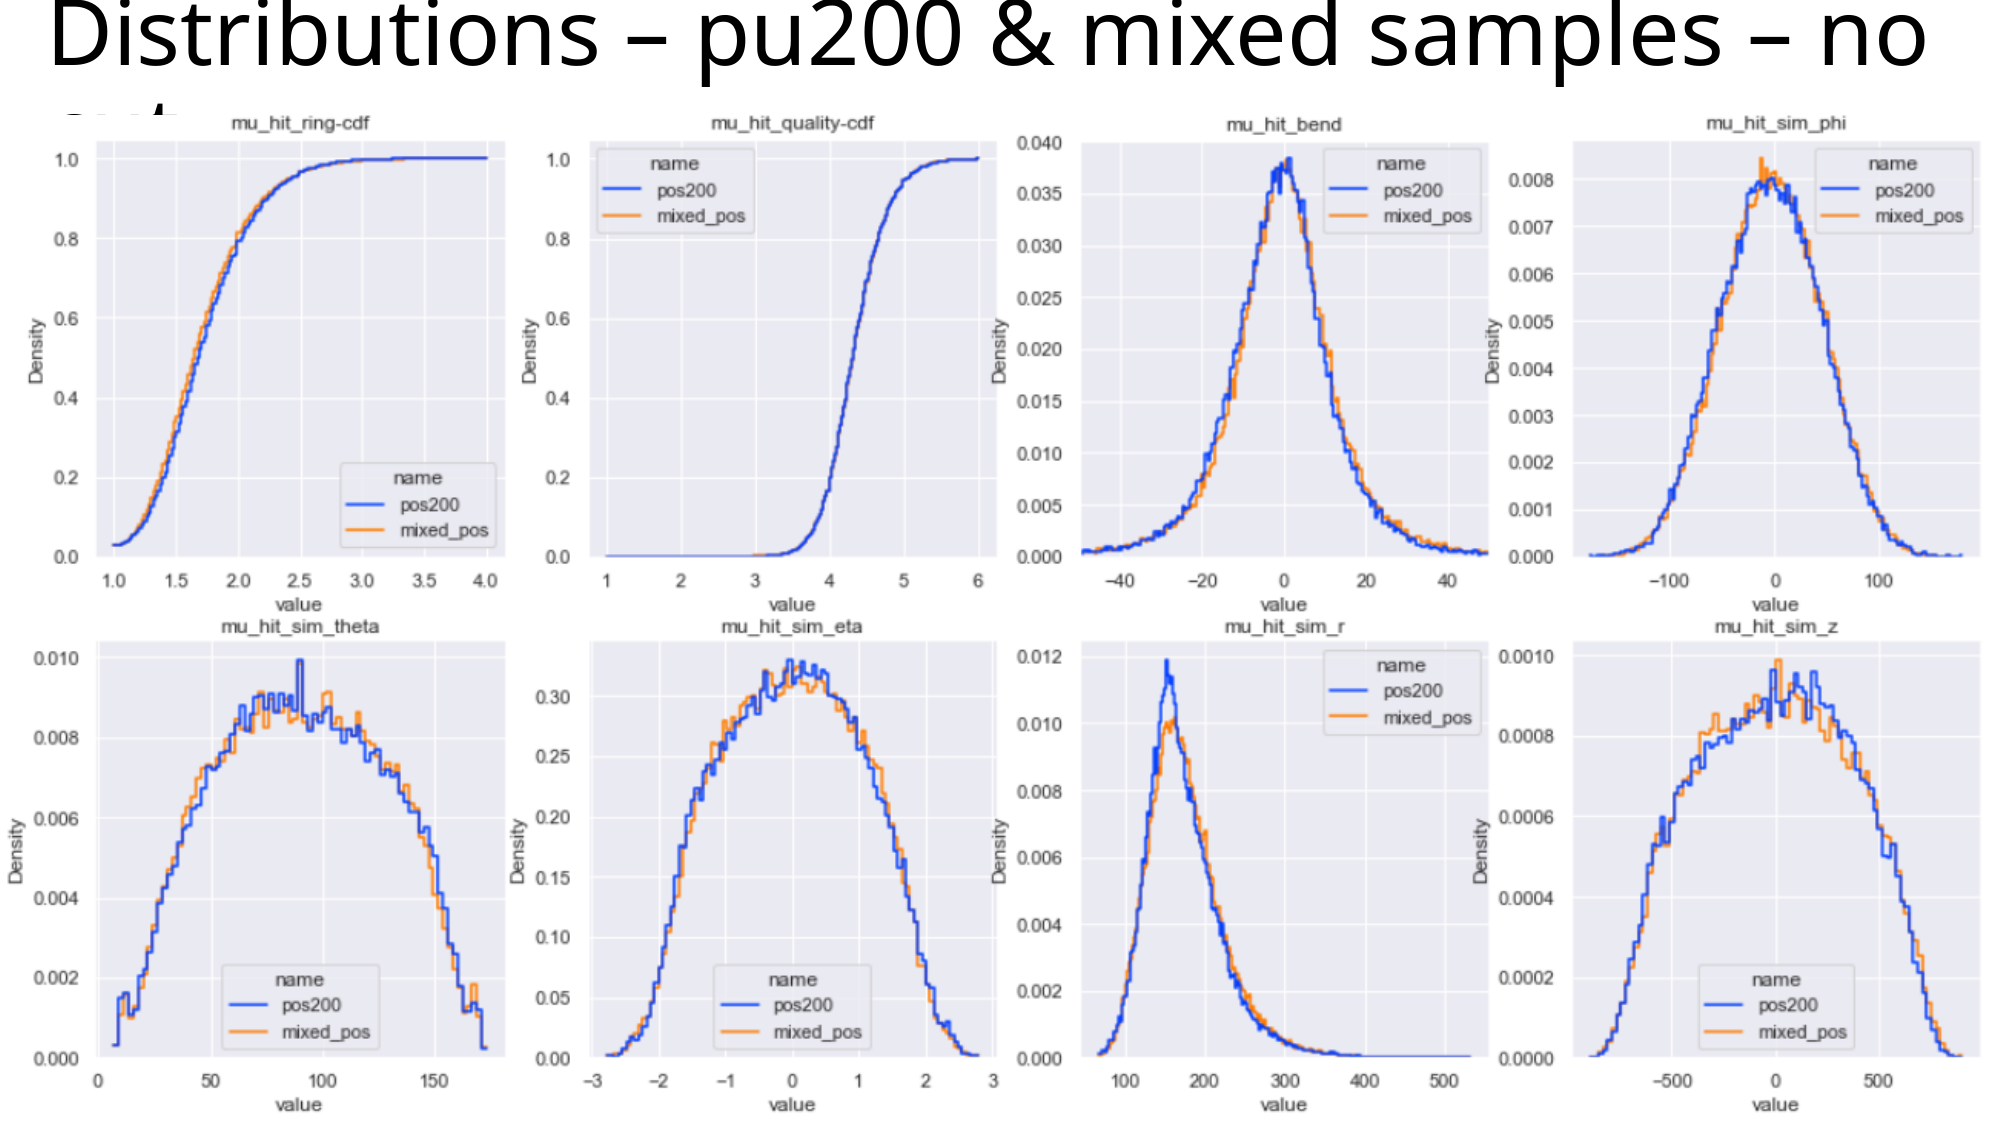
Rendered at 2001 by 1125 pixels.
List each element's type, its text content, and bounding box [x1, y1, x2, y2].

picture [0, 115, 2000, 1125]
text_box Distributions – pu200 & mixed samples – no cut [38, 0, 2000, 115]
